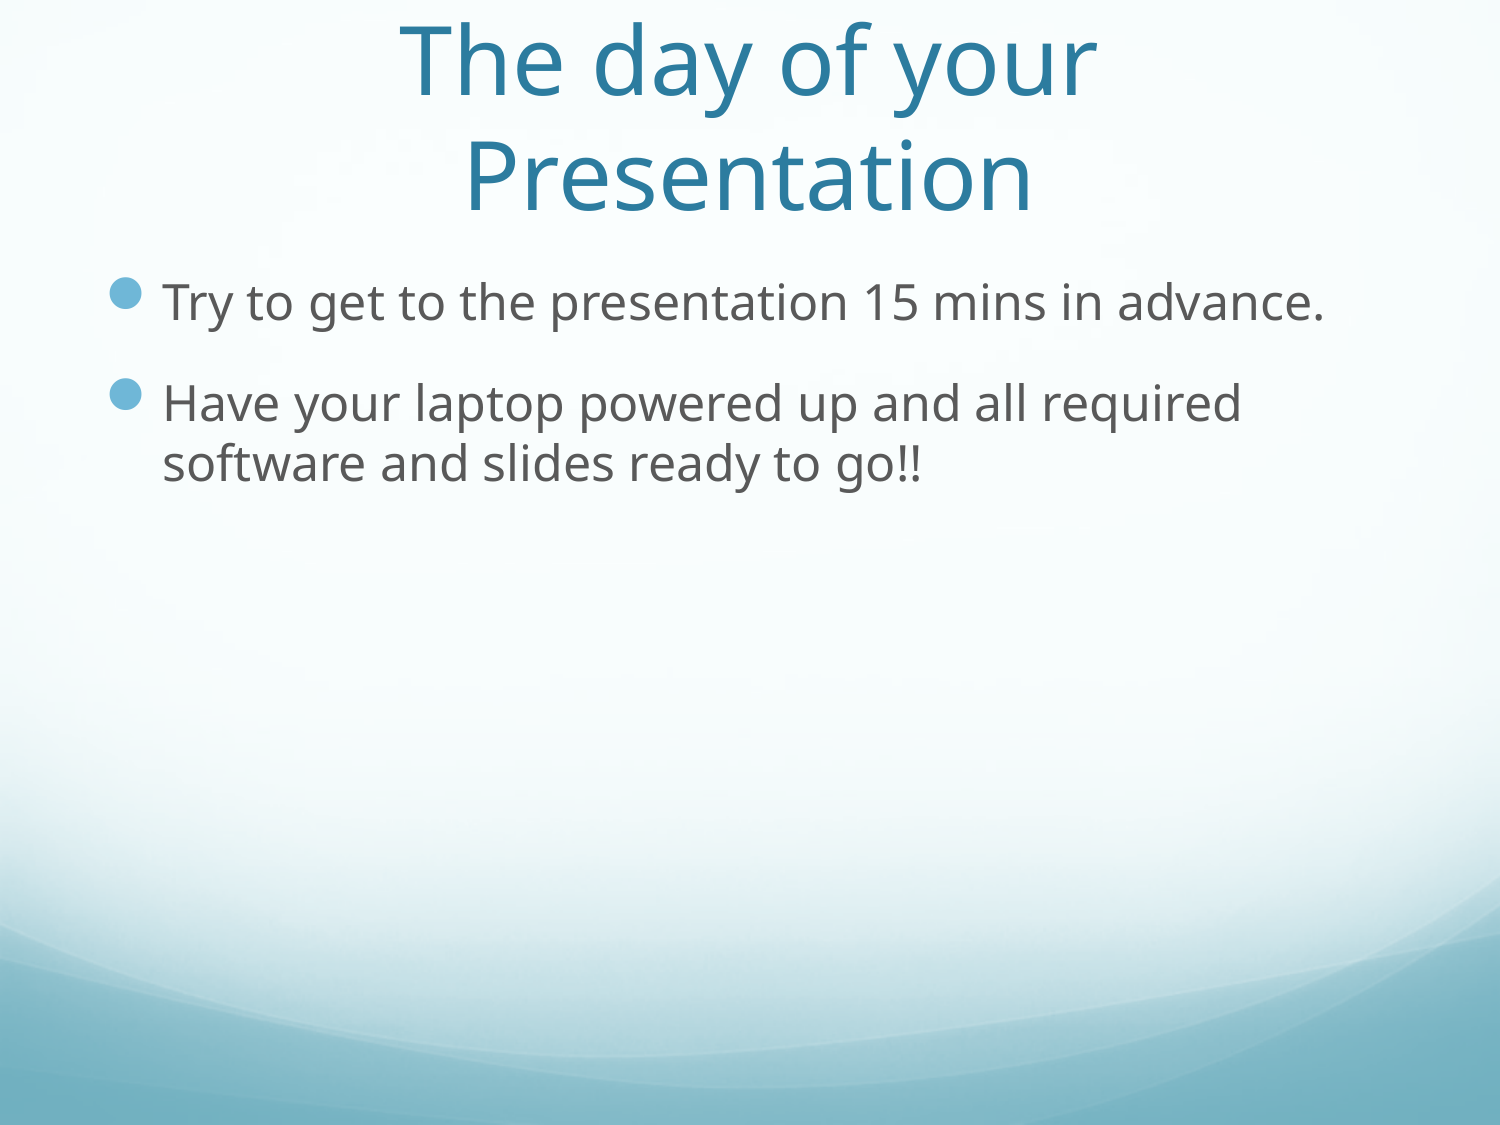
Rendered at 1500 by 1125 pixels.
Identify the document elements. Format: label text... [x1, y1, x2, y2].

list Try to get to the presentation 15 mins in advance. Have your laptop powered up and all required software and slides ready to go!! [90, 262, 1410, 975]
title The day of your Presentation [90, 17, 1410, 237]
